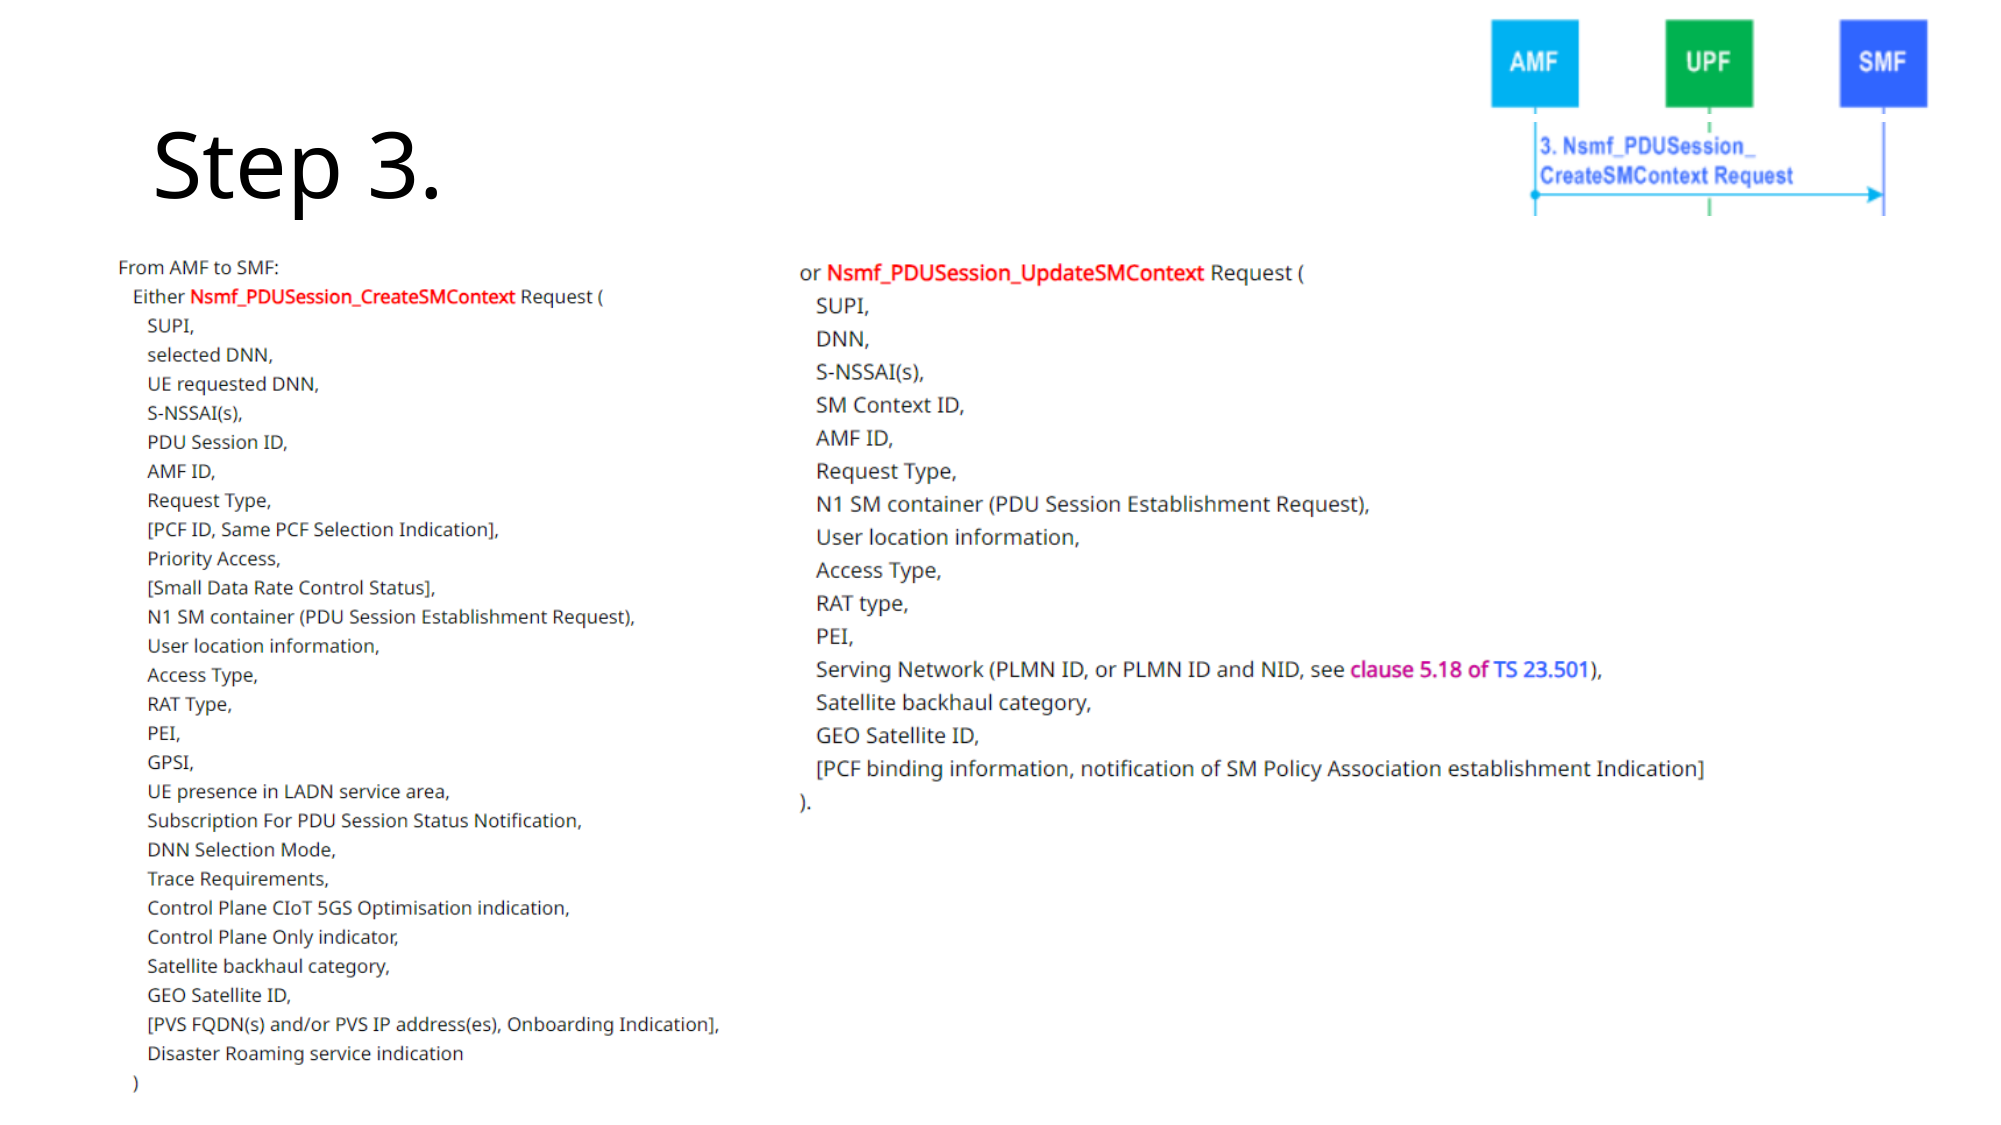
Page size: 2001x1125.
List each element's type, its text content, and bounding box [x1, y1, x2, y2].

picture [1514, 122, 1898, 216]
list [113, 258, 766, 1108]
title Step 3. [137, 59, 1863, 278]
picture [789, 258, 1717, 816]
picture [1479, 6, 1934, 114]
